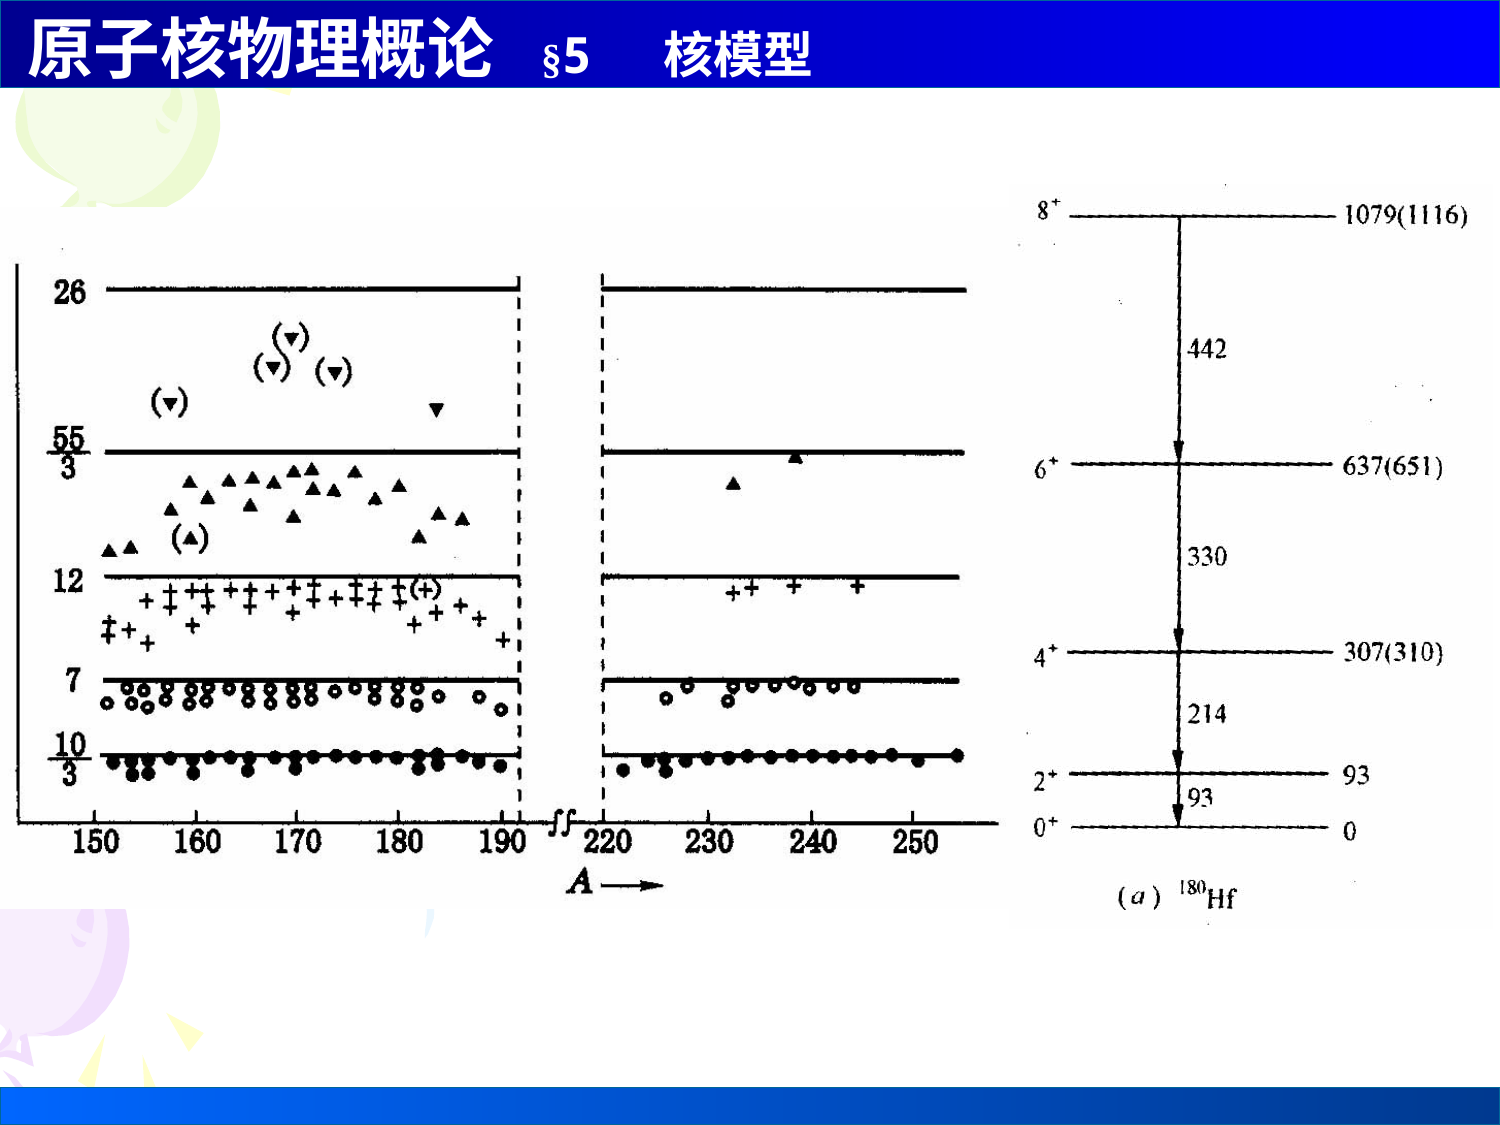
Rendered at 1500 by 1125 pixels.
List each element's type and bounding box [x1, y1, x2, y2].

picture [0, 184, 1493, 929]
